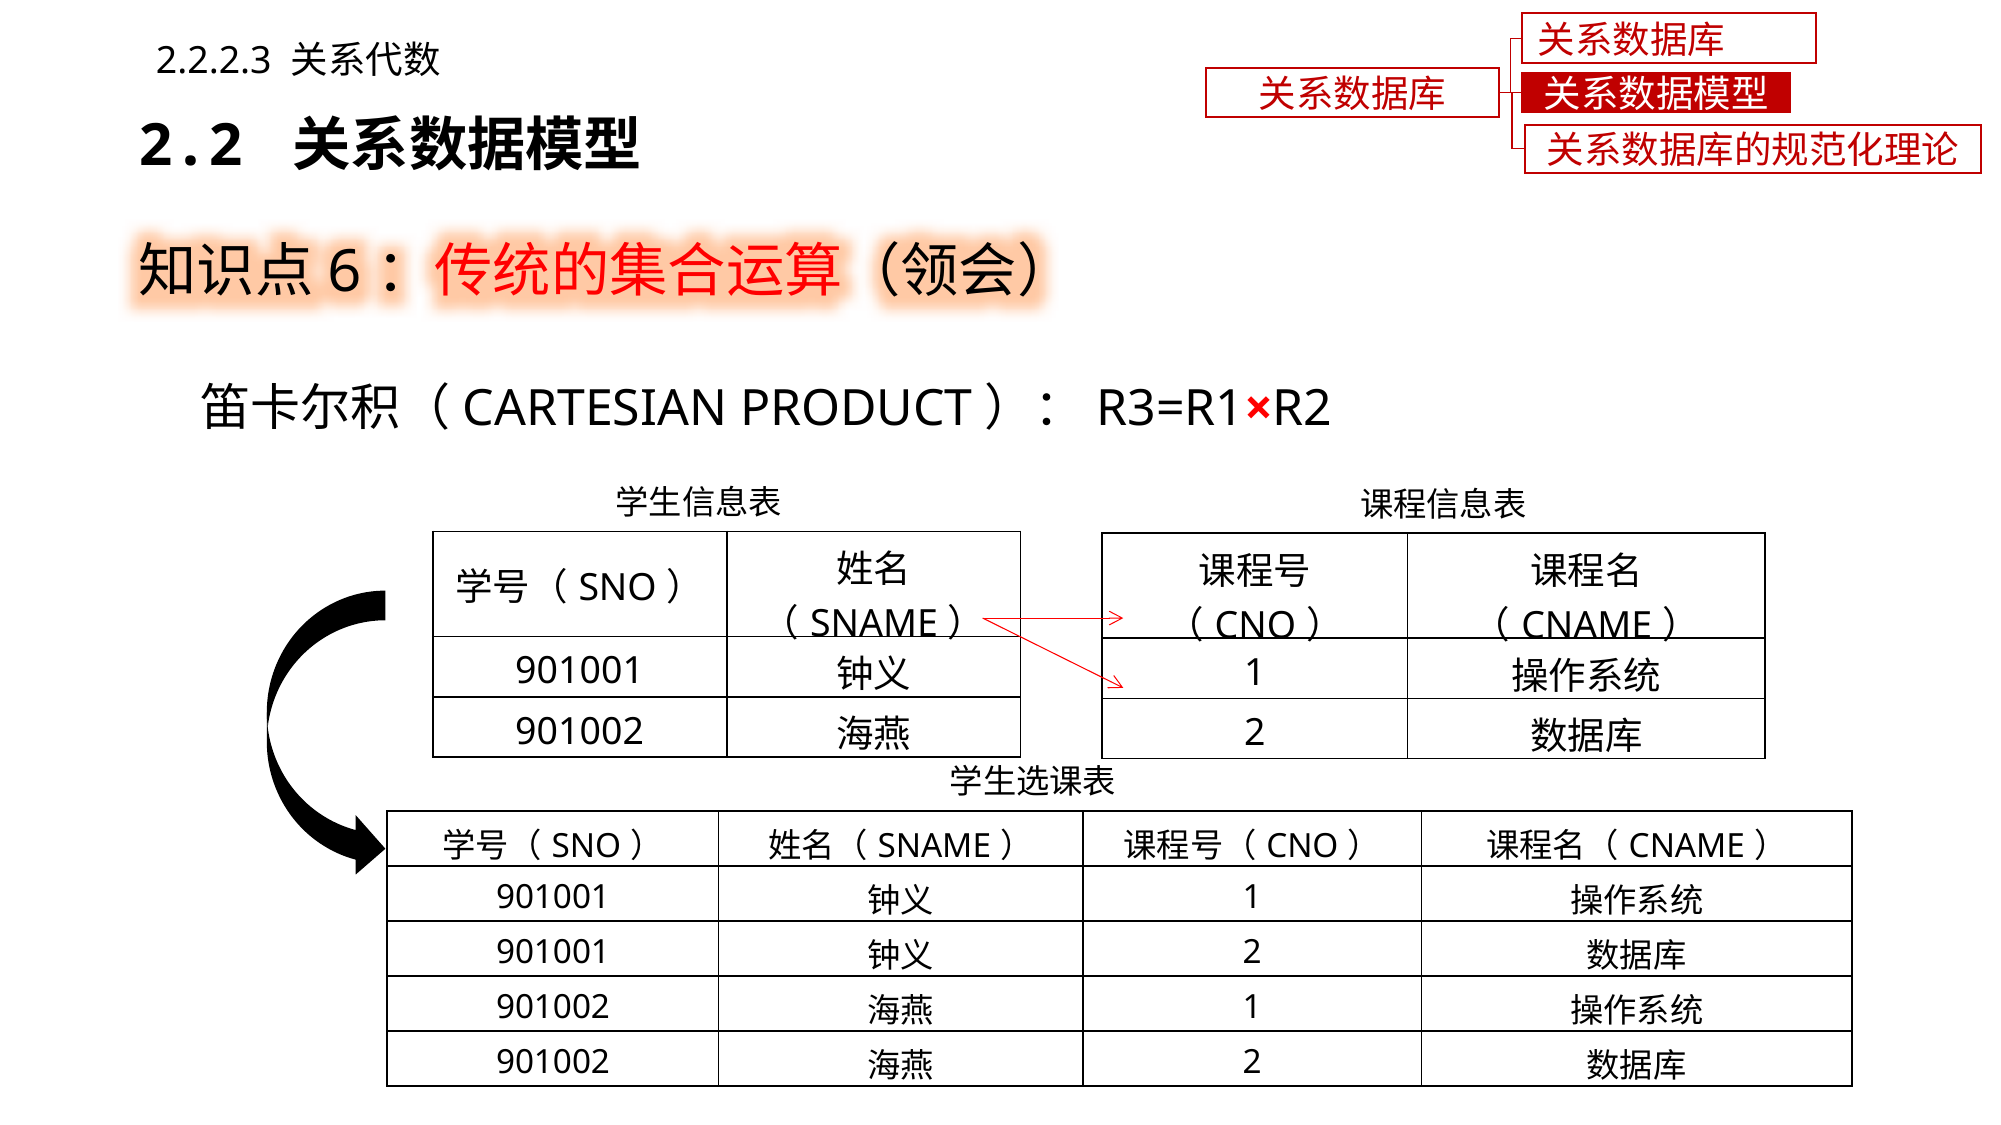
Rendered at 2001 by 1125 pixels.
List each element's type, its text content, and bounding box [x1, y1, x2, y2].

table_cell 1 [1084, 977, 1421, 1030]
text_box 知识点6：传统的集合运算（领会） [120, 172, 1945, 329]
table_cell 901002 [388, 977, 718, 1030]
table_header 学号（SNO） [434, 532, 726, 636]
table_cell 数据库 [1408, 699, 1764, 758]
text_box 2.2.2.1 基本的关系操作 [114, 166, 1954, 339]
table_header 姓名（SNAME） [728, 532, 1020, 636]
text_box 学生信息表 [601, 436, 920, 529]
table_cell 操作系统 [1422, 977, 1851, 1030]
table_cell 1 [1084, 867, 1421, 920]
table_cell 操作系统 [1422, 867, 1851, 920]
table_cell 操作系统 [1408, 639, 1764, 698]
text_box 关系数据库概述 [1521, 12, 1817, 64]
text_box 笛卡尔积（CARTESIAN PRODUCT）：R3=R1×R2 [186, 350, 1609, 443]
table_cell 901002 [434, 698, 726, 756]
table_cell 2 [1084, 1032, 1421, 1085]
table_cell 1 [1103, 639, 1407, 698]
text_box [982, 618, 1124, 688]
table_header 课程号（CNO） [1084, 812, 1421, 865]
table_cell 901001 [388, 922, 718, 975]
text_box 2.2.2.3 关系代数 [141, 28, 456, 89]
text_box 2.2.1.19 关系数据库 [118, 172, 1949, 335]
table_cell 钟义 [719, 922, 1082, 975]
text_box 关系数据库的规范化理论 [1524, 124, 1982, 174]
table_cell 钟义 [719, 867, 1082, 920]
text_box 关系数据模型 [1523, 72, 1791, 113]
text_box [1499, 38, 1523, 92]
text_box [1499, 92, 1525, 149]
table_header 学号（SNO） [388, 812, 718, 865]
table_cell 数据库 [1422, 1032, 1851, 1085]
table_cell 海燕 [728, 698, 1020, 756]
table_header 姓名（SNAME） [719, 812, 1082, 865]
text_box 课程信息表 [1345, 438, 1664, 530]
text_box [265, 589, 387, 877]
table_cell 901001 [434, 637, 726, 696]
text_box 关系数据库 [1205, 67, 1499, 118]
table_header 课程名（CNAME） [1408, 534, 1764, 637]
table_cell 901002 [388, 1032, 718, 1085]
table_cell 2 [1084, 922, 1421, 975]
table_header 课程号（CNO） [1103, 534, 1407, 637]
text_box 2.2 关系数据模型 [1525, 113, 1568, 124]
table_cell 海燕 [719, 977, 1082, 1030]
table_cell 2 [1103, 699, 1407, 758]
table_cell 901001 [388, 867, 718, 920]
table_header 课程名（CNAME） [1422, 812, 1851, 865]
table_cell 钟义 [728, 637, 1020, 696]
text_box 学生选课表 [935, 715, 1254, 808]
table_cell 数据库 [1422, 922, 1851, 975]
table_cell 海燕 [719, 1032, 1082, 1085]
text_box 2.2 关系数据模型 [120, 97, 1524, 153]
